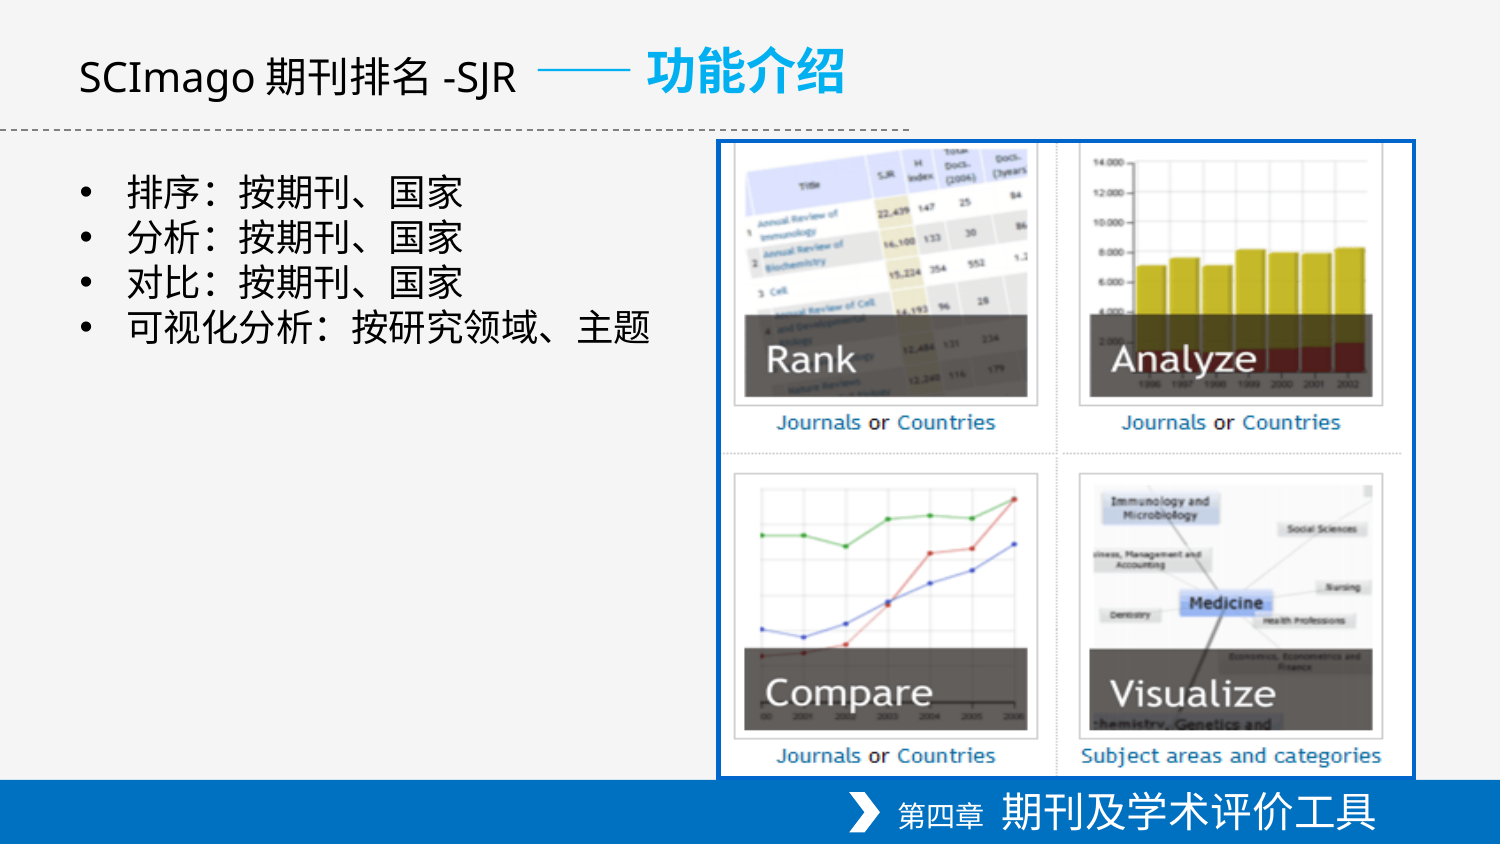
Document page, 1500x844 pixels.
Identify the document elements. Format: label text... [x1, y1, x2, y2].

picture [720, 143, 1412, 777]
text_box 排序：按期刊、国家 分析：按期刊、国家 对比：按期刊、国家 可视化分析：按研究领域、主题 [64, 161, 691, 357]
text_box ——功能介绍 [519, 32, 1199, 107]
text_box SCImago期刊排名-SJR [63, 43, 532, 109]
